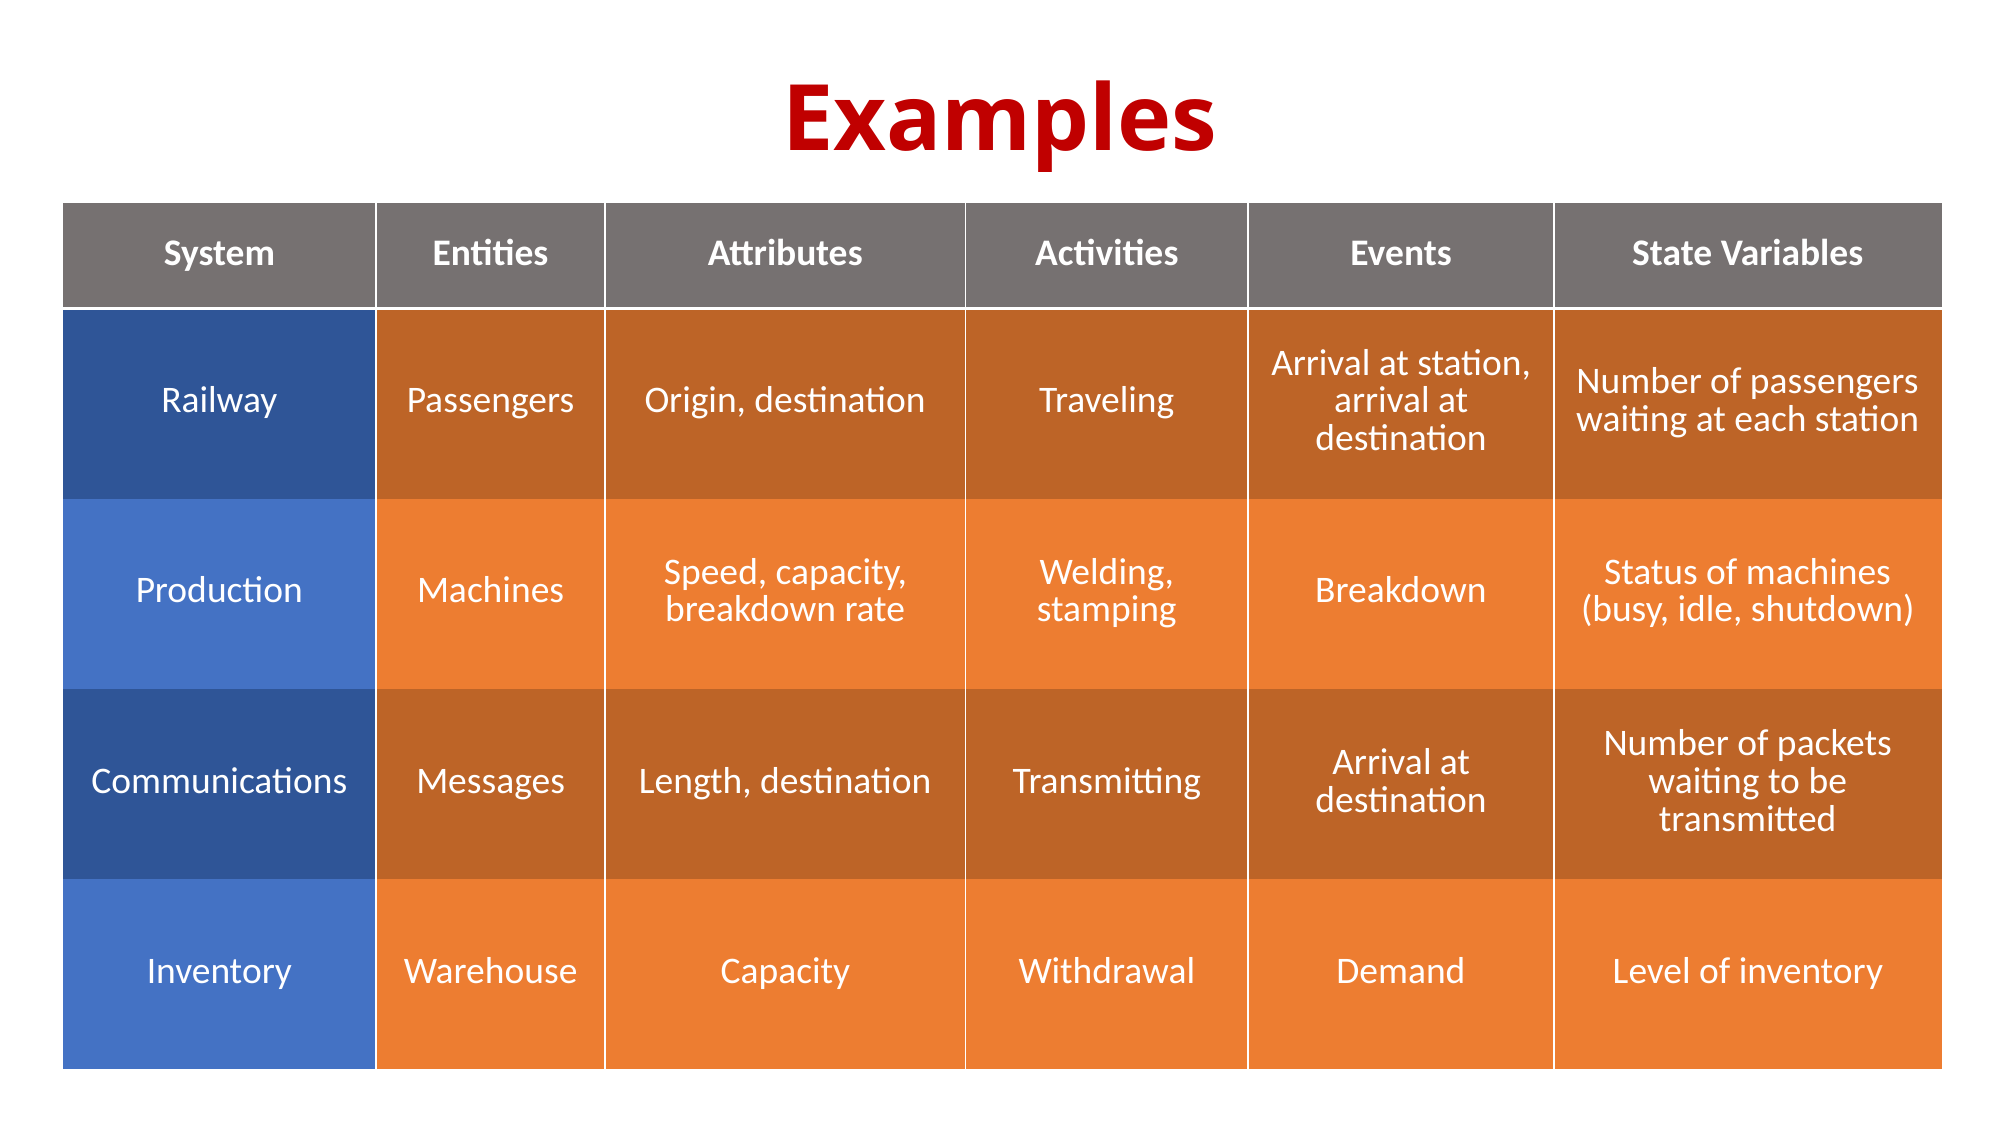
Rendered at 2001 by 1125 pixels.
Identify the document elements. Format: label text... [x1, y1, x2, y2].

table_cell Traveling [966, 310, 1247, 499]
table_header Attributes [606, 203, 965, 307]
table_cell Withdrawal [966, 879, 1247, 1069]
table_cell Passengers [377, 310, 604, 499]
table_header Activities [966, 203, 1247, 307]
table_cell Transmitting [966, 689, 1247, 879]
table_header State Variables [1555, 203, 1942, 307]
table_cell Length, destination [606, 689, 965, 879]
table_cell Communications [63, 689, 375, 879]
table_cell Capacity [606, 879, 965, 1069]
table_cell Origin, destination [606, 310, 965, 499]
table_header System [63, 203, 375, 307]
table_cell Arrival at station, arrival at destination [1249, 310, 1553, 499]
table_header Events [1249, 203, 1553, 307]
table_cell Welding, stamping [966, 499, 1247, 689]
table_cell Machines [377, 499, 604, 689]
table_cell Warehouse [377, 879, 604, 1069]
table_cell Number of packets waiting to be transmitted [1555, 689, 1942, 879]
table_cell Status of machines (busy, idle, shutdown) [1555, 499, 1942, 689]
table_cell Speed, capacity, breakdown rate [606, 499, 965, 689]
table_cell Messages [377, 689, 604, 879]
table_cell Level of inventory [1555, 879, 1942, 1069]
table_cell Production [63, 499, 375, 689]
title Examples [137, 59, 1863, 183]
table_cell Arrival at destination [1249, 689, 1553, 879]
table_header Entities [377, 203, 604, 307]
table_cell Breakdown [1249, 499, 1553, 689]
table_cell Number of passengers waiting at each station [1555, 310, 1942, 499]
table_cell Railway [63, 310, 375, 499]
table_cell Demand [1249, 879, 1553, 1069]
table_cell Inventory [63, 879, 375, 1069]
